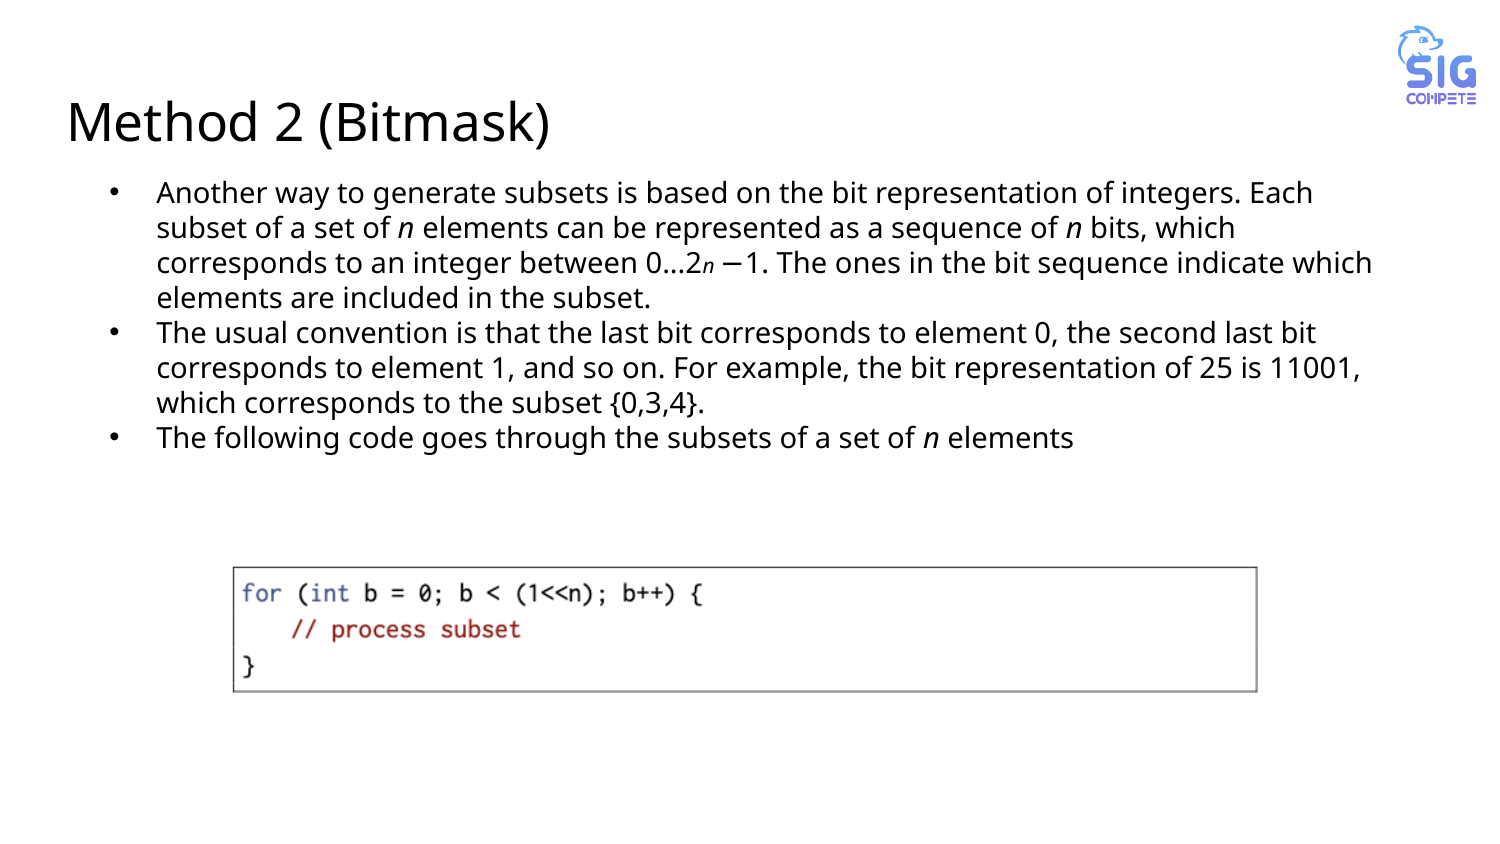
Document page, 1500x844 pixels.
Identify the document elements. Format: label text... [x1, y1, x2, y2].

picture [219, 554, 1281, 711]
picture [1387, 18, 1483, 112]
text_box Another way to generate subsets is based on the bit representation of integers. Each subset of a set of n elements can be represented as a sequence of n bits, which corresponds to an integer between 0...2n −1. The ones in the bit sequence indicate which elements are included in the subset. The usual convention is that the last bit corresponds to element 0, the second last bit corresponds to element 1, and so on. For example, the bit representation of 25 is 11001, which corresponds to the subset {0,3,4}. The following code goes through the subsets of a set of n elements [94, 166, 1406, 462]
title Method 2 (Bitmask) [51, 72, 1449, 167]
